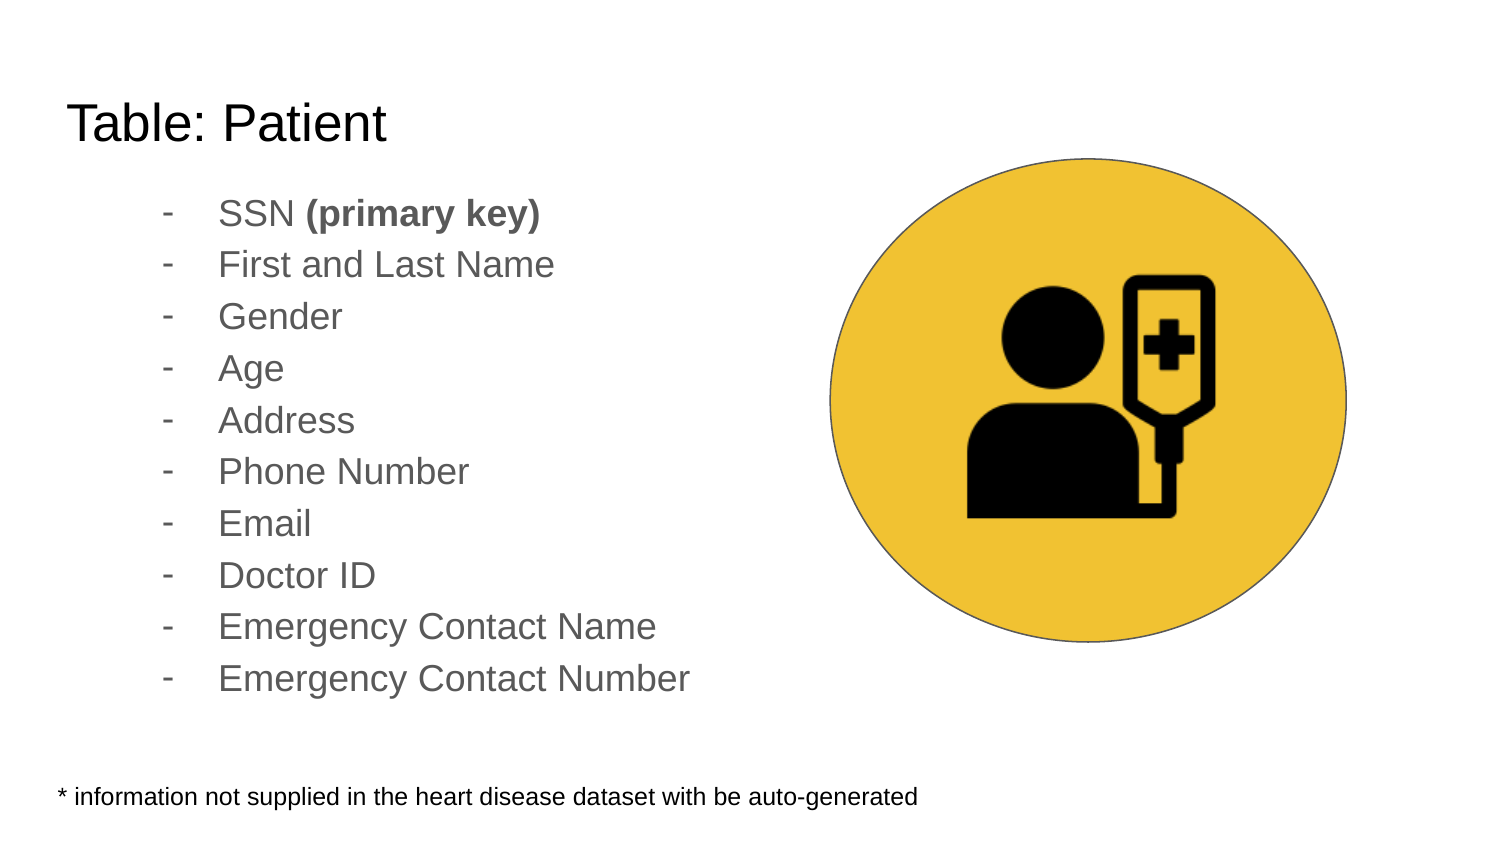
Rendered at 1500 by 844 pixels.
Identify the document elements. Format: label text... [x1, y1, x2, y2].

list SSN (primary key) First and Last Name Gender Age Address Phone Number Email Doctor ID Emergency Contact Name Emergency Contact Number [128, 166, 864, 728]
text_box [864, 167, 1347, 642]
picture [938, 244, 1238, 544]
text_box * information not supplied in the heart disease dataset with be auto-generated [42, 765, 1238, 826]
title Table: Patient [51, 72, 1449, 167]
